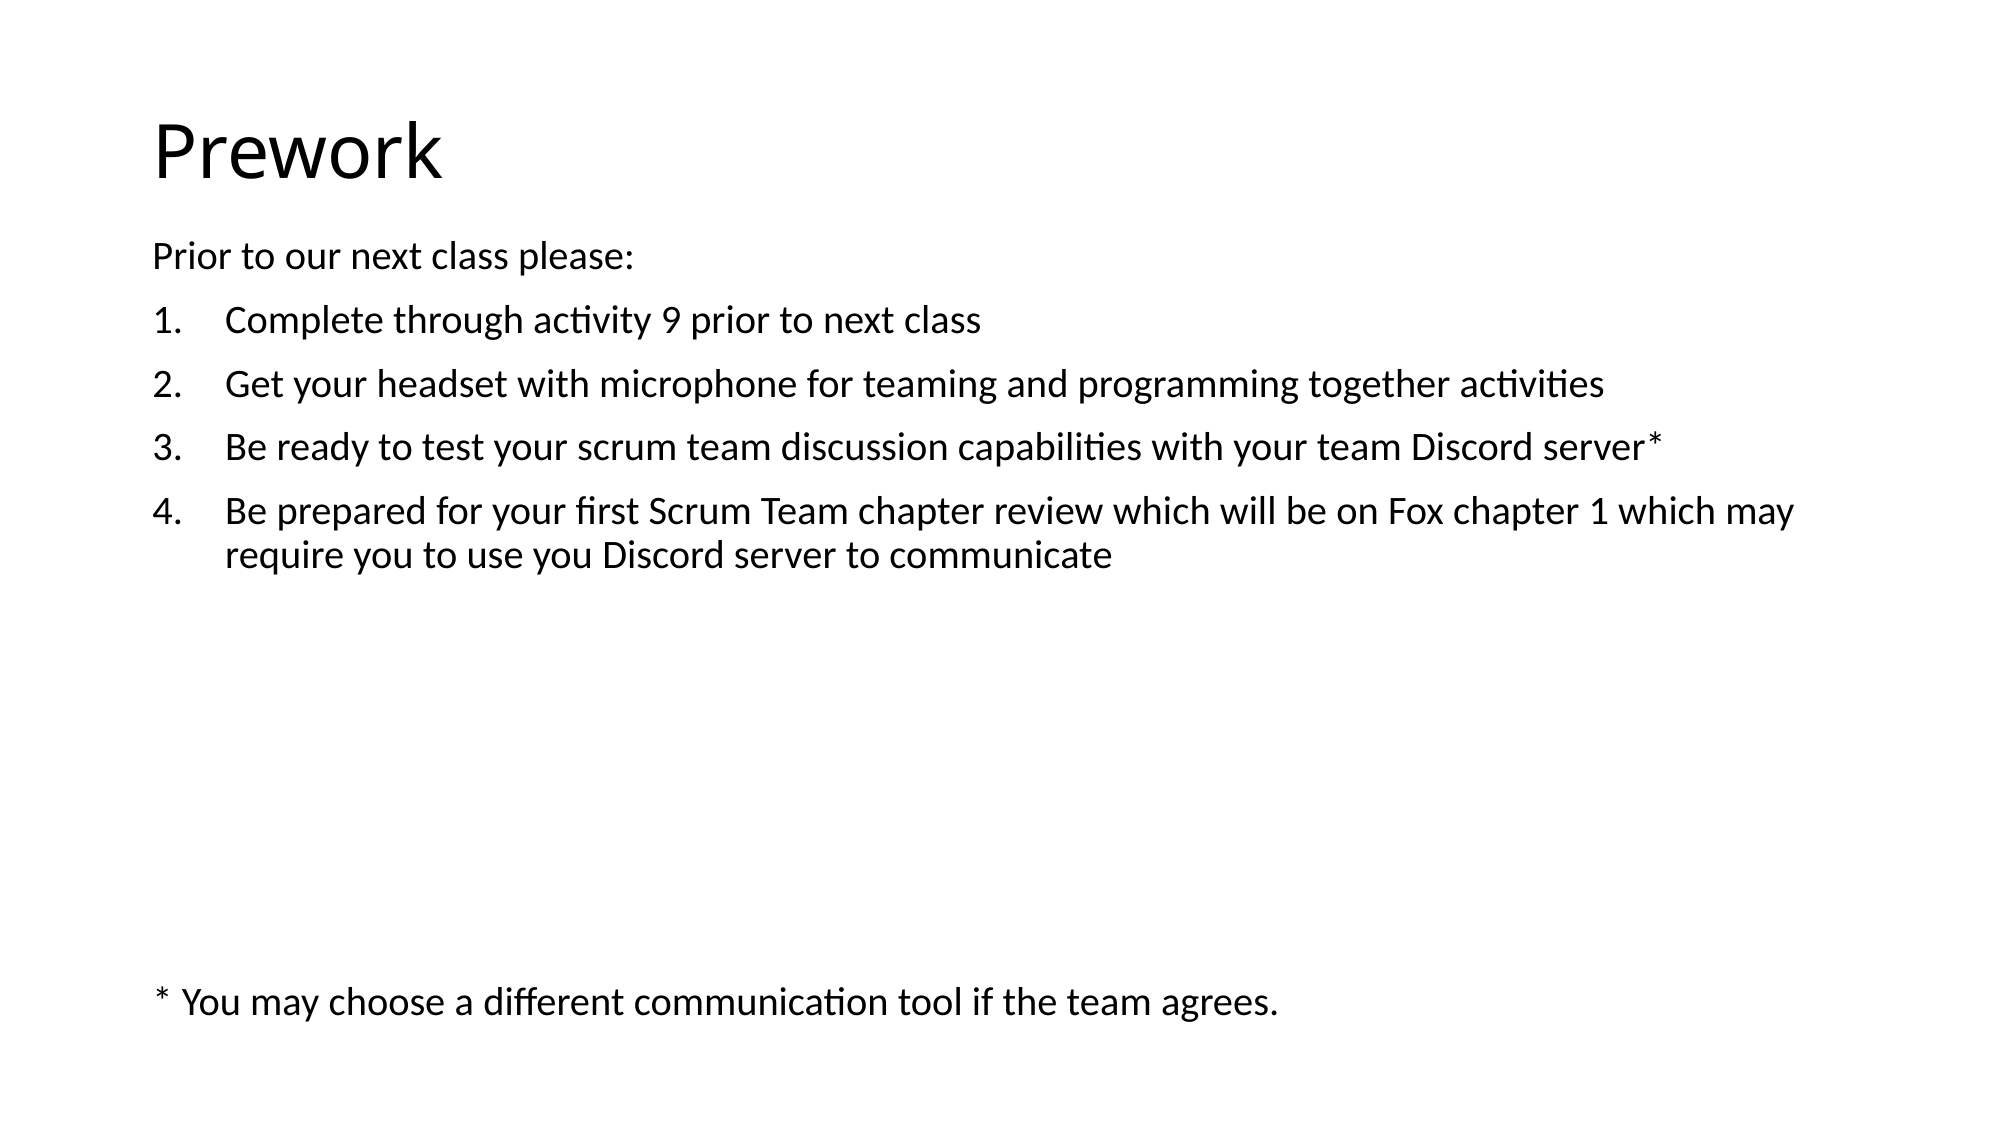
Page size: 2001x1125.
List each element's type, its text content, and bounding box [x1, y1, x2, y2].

list Prior to our next class please: Complete through activity 9 prior to next class Get your headset with microphone for teaming and programming together activities Be ready to test your scrum team discussion capabilities with your team Discord server* Be prepared for your first Scrum Team chapter review which will be on Fox chapter 1 which may require you to use you Discord server to communicate * You may choose a different communication tool if the team agrees. [137, 226, 1863, 1032]
title Prework [137, 92, 1863, 215]
